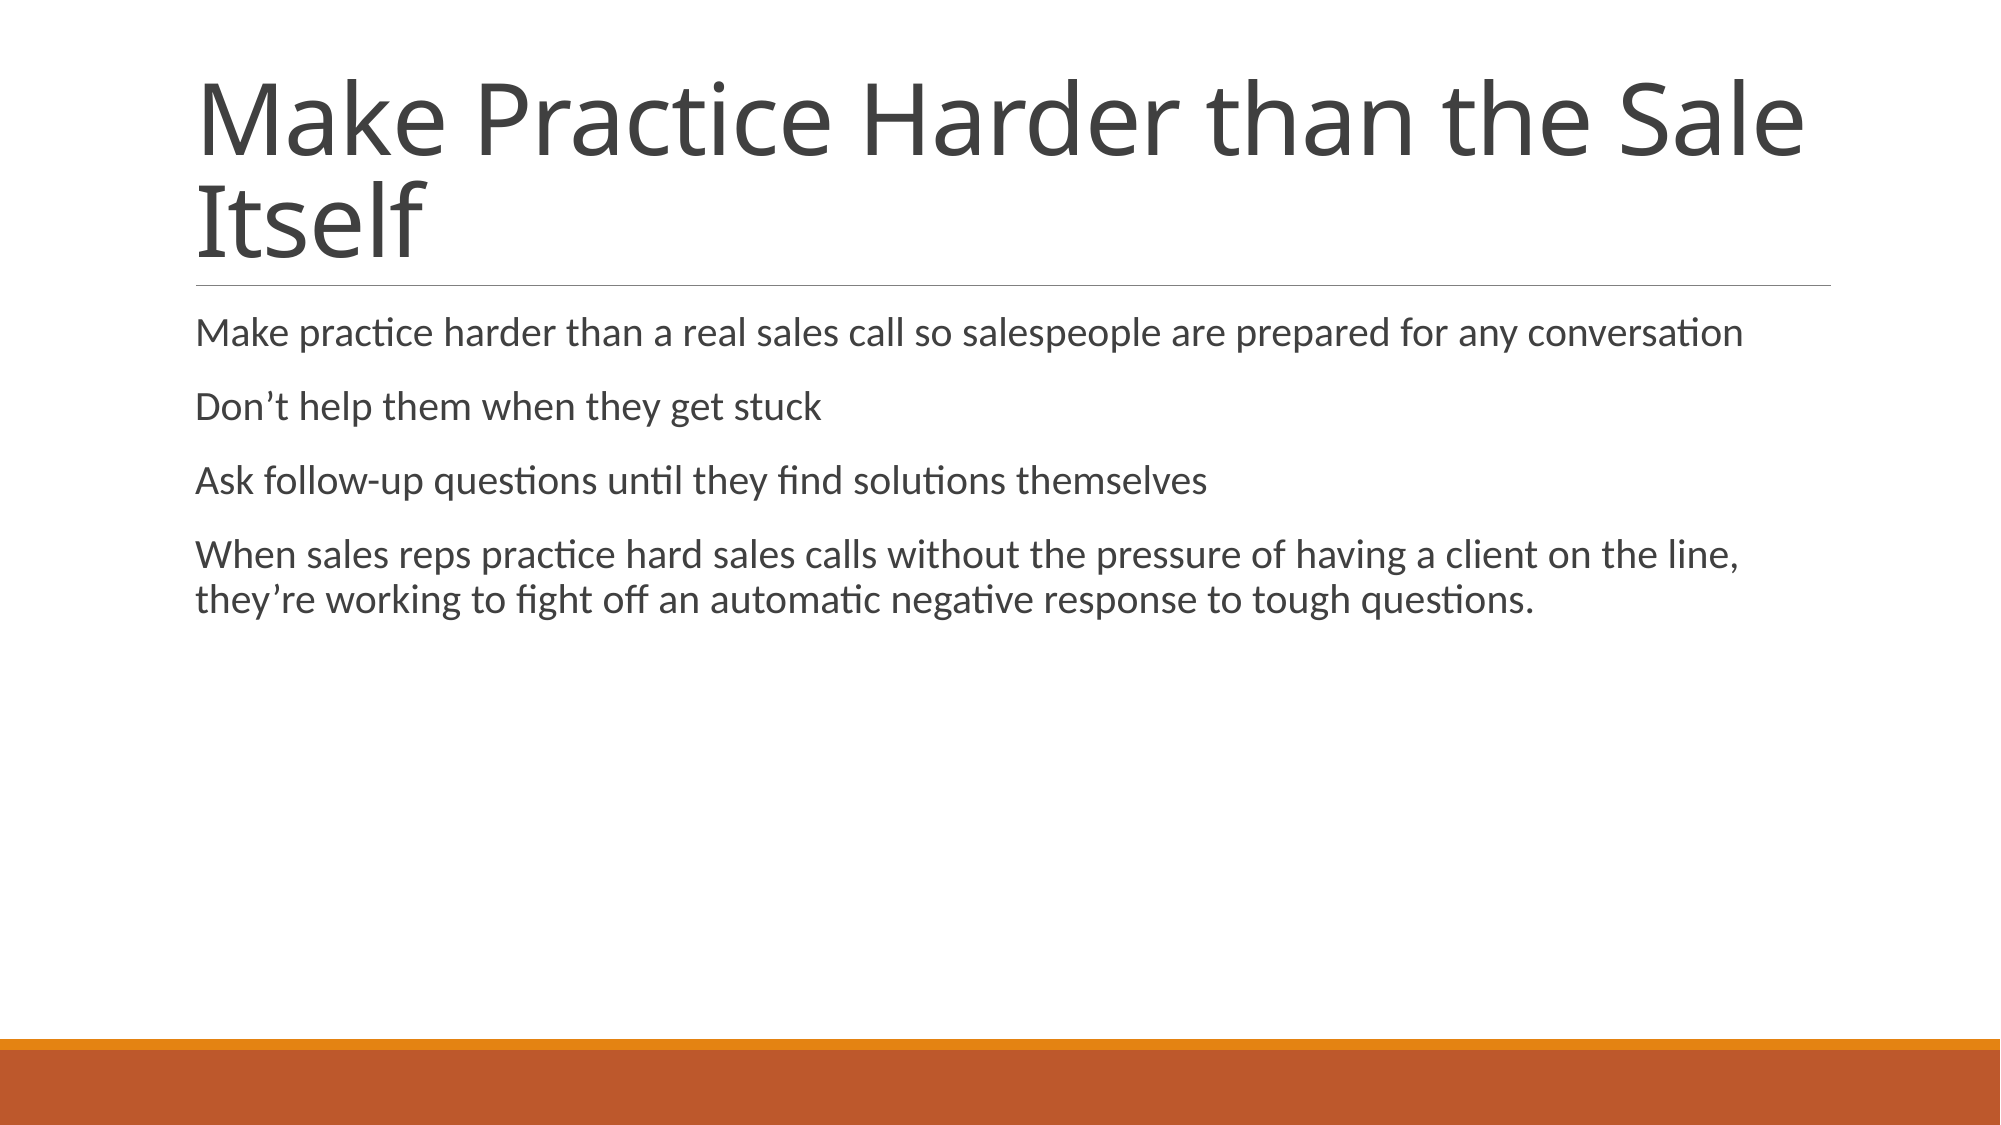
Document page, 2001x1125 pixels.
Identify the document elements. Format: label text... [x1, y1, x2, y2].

title Make Practice Harder than the Sale Itself [180, 47, 1830, 285]
list Make practice harder than a real sales call so salespeople are prepared for any conversation Don’t help them when they get stuck Ask follow-up questions until they find solutions themselves When sales reps practice hard sales calls without the pressure of having a client on the line, they’re working to fight off an automatic negative response to tough questions. [180, 302, 1830, 963]
